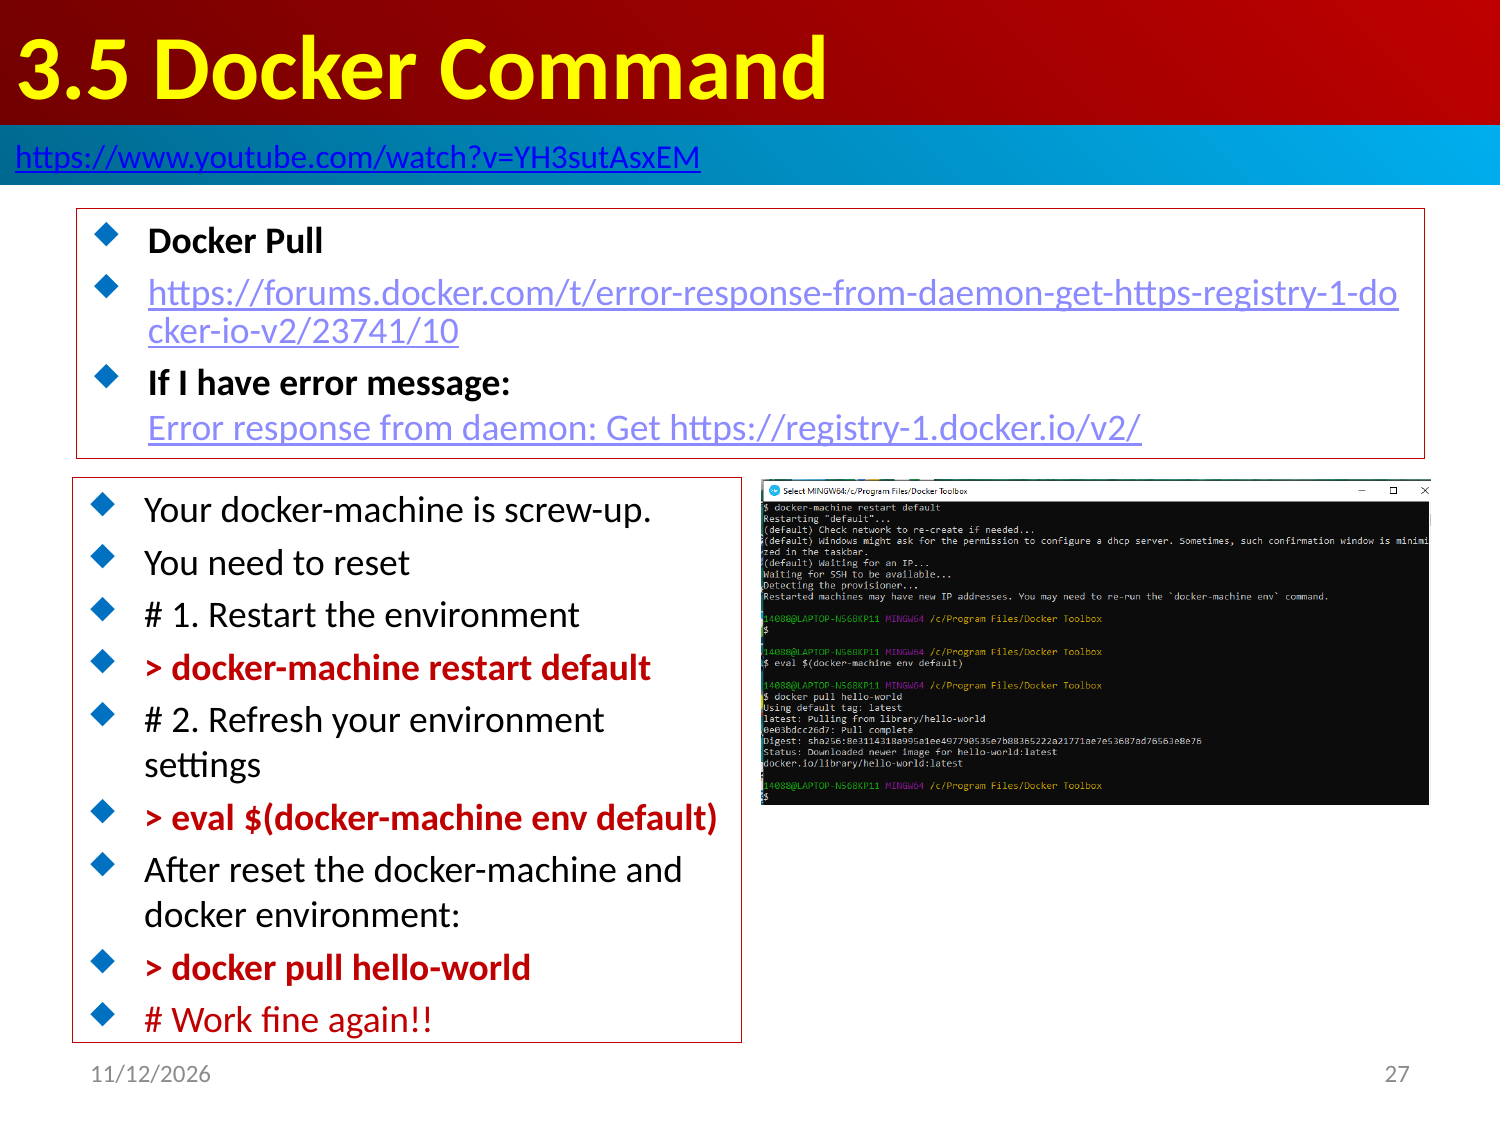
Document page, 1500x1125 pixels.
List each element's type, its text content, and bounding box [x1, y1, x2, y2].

title 3.5 Docker Command [0, 0, 1500, 125]
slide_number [75, 1043, 425, 1103]
picture [761, 479, 1432, 805]
subtitle Docker Pull https://forums.docker.com/t/error-response-from-daemon-get-https-registry-1-docker-io-v2/23741/10 If I have error message: Error response from daemon: Get https://registry-1.docker.io/v2/ [76, 208, 1425, 459]
slide_number 27 [1074, 1042, 1425, 1103]
text_box https://www.youtube.com/watch?v=YH3sutAsxEM [0, 125, 1500, 185]
text_box Your docker-machine is screw-up. You need to reset # 1. Restart the environment > docker-machine restart default # 2. Refresh your environment settings > eval $(docker-machine env default) After reset the docker-machine and docker environment: > docker pull hello-world # Work fine again!! [72, 477, 742, 1043]
